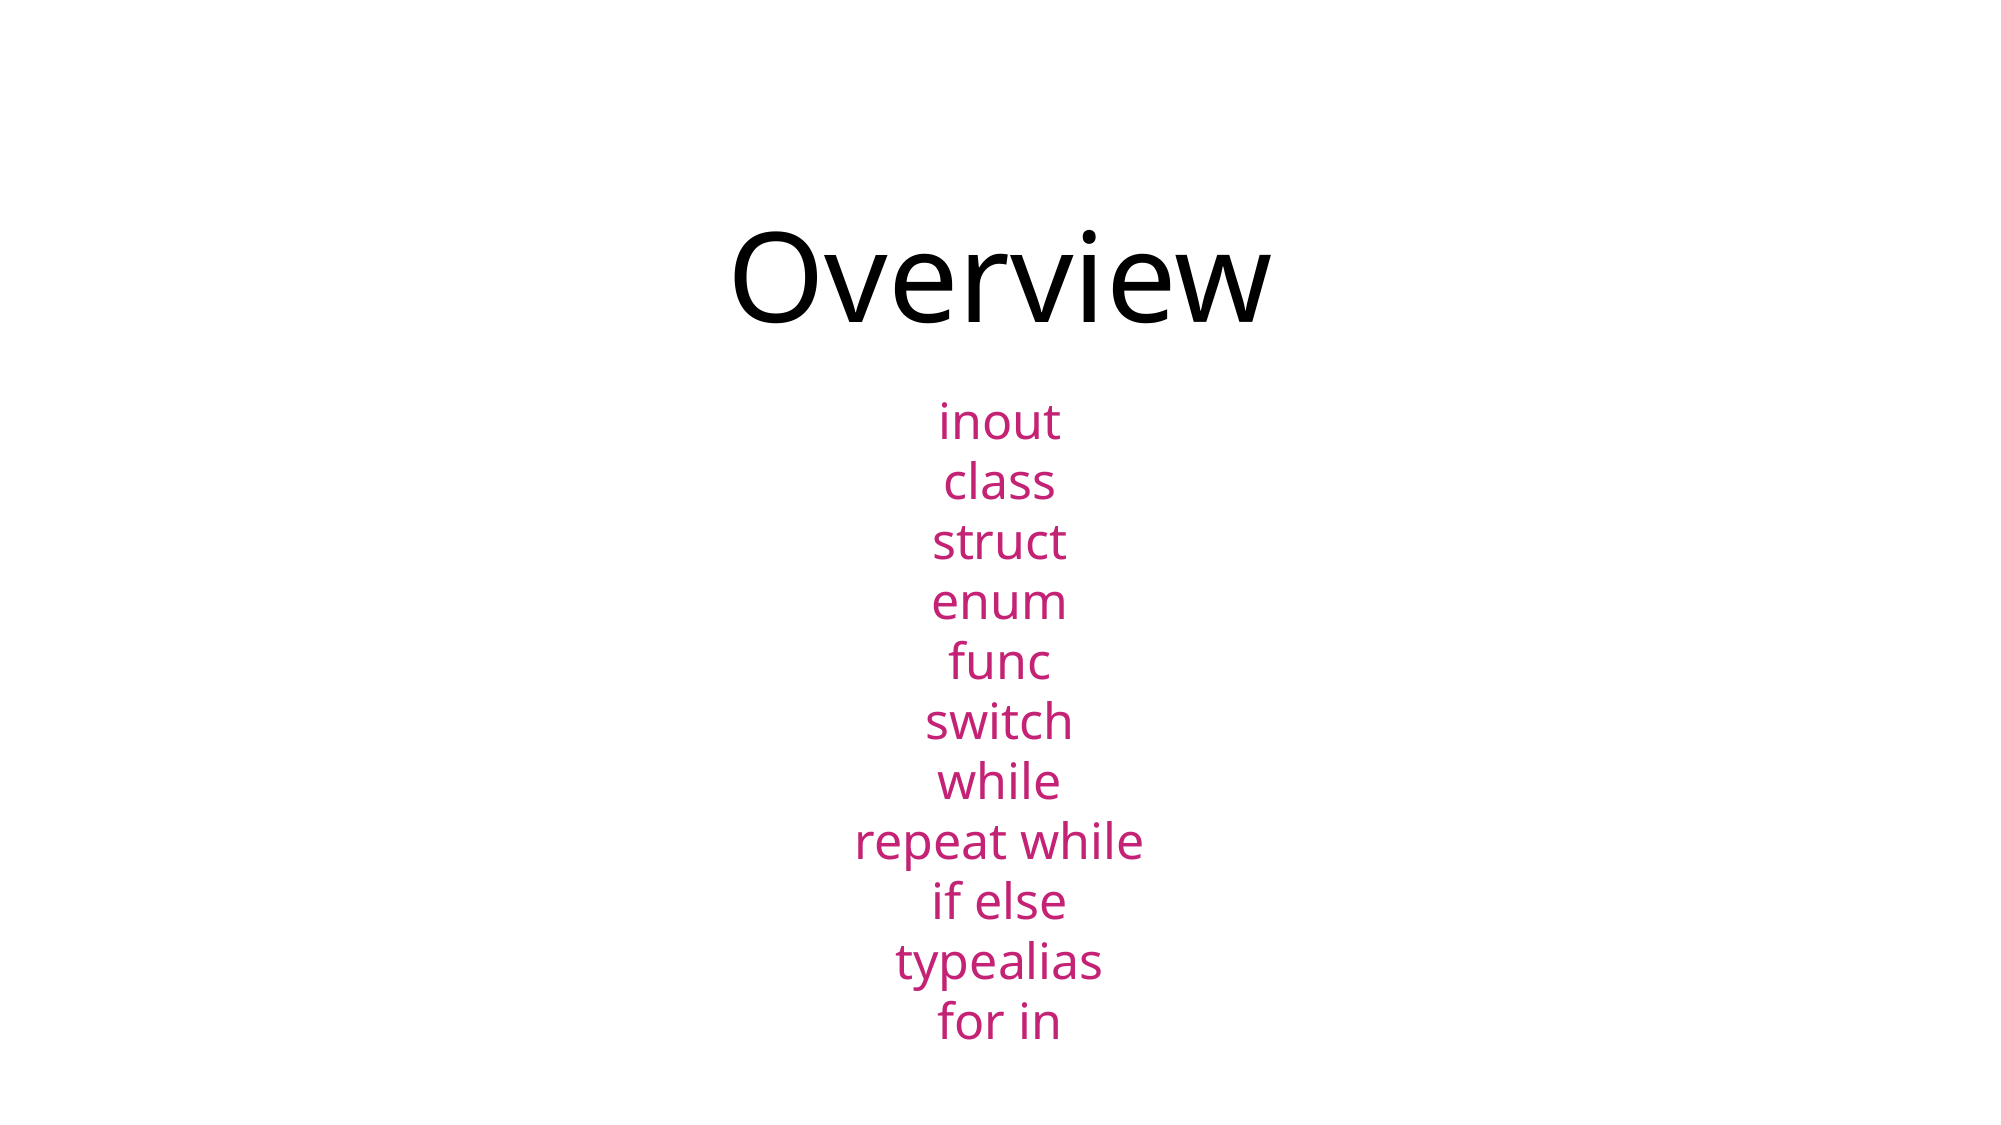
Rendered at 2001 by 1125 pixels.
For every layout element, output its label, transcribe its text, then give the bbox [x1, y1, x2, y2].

text_box inout class struct enum func switch while repeat while if else typealias for in [679, 381, 1321, 1057]
text_box Overview [712, 189, 1288, 355]
